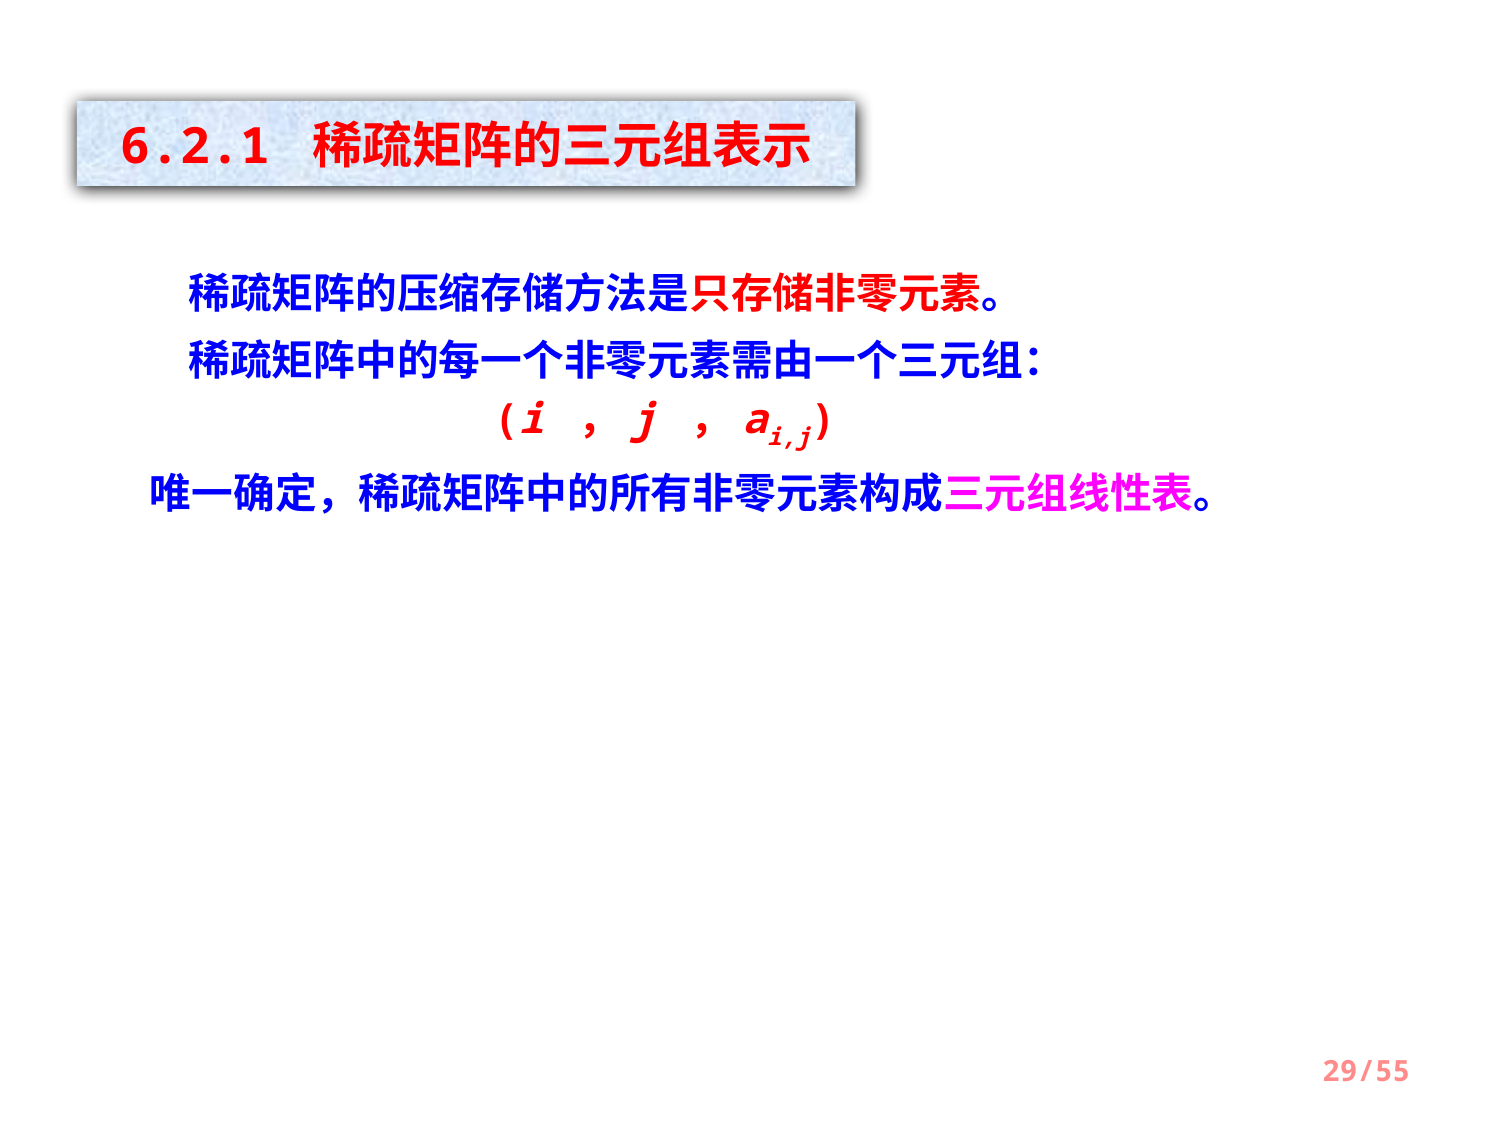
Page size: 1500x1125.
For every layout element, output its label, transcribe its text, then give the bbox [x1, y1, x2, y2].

text_box 6.2.1 稀疏矩阵的三元组表示 [76, 101, 856, 186]
text_box 稀疏矩阵的压缩存储方法是只存储非零元素。 稀疏矩阵中的每一个非零元素需由一个三元组： (i ，j ，ai,j) 唯一确定，稀疏矩阵中的所有非零元素构成三元组线性表。 [135, 242, 1313, 525]
slide_number 29/55 [1074, 1042, 1425, 1103]
